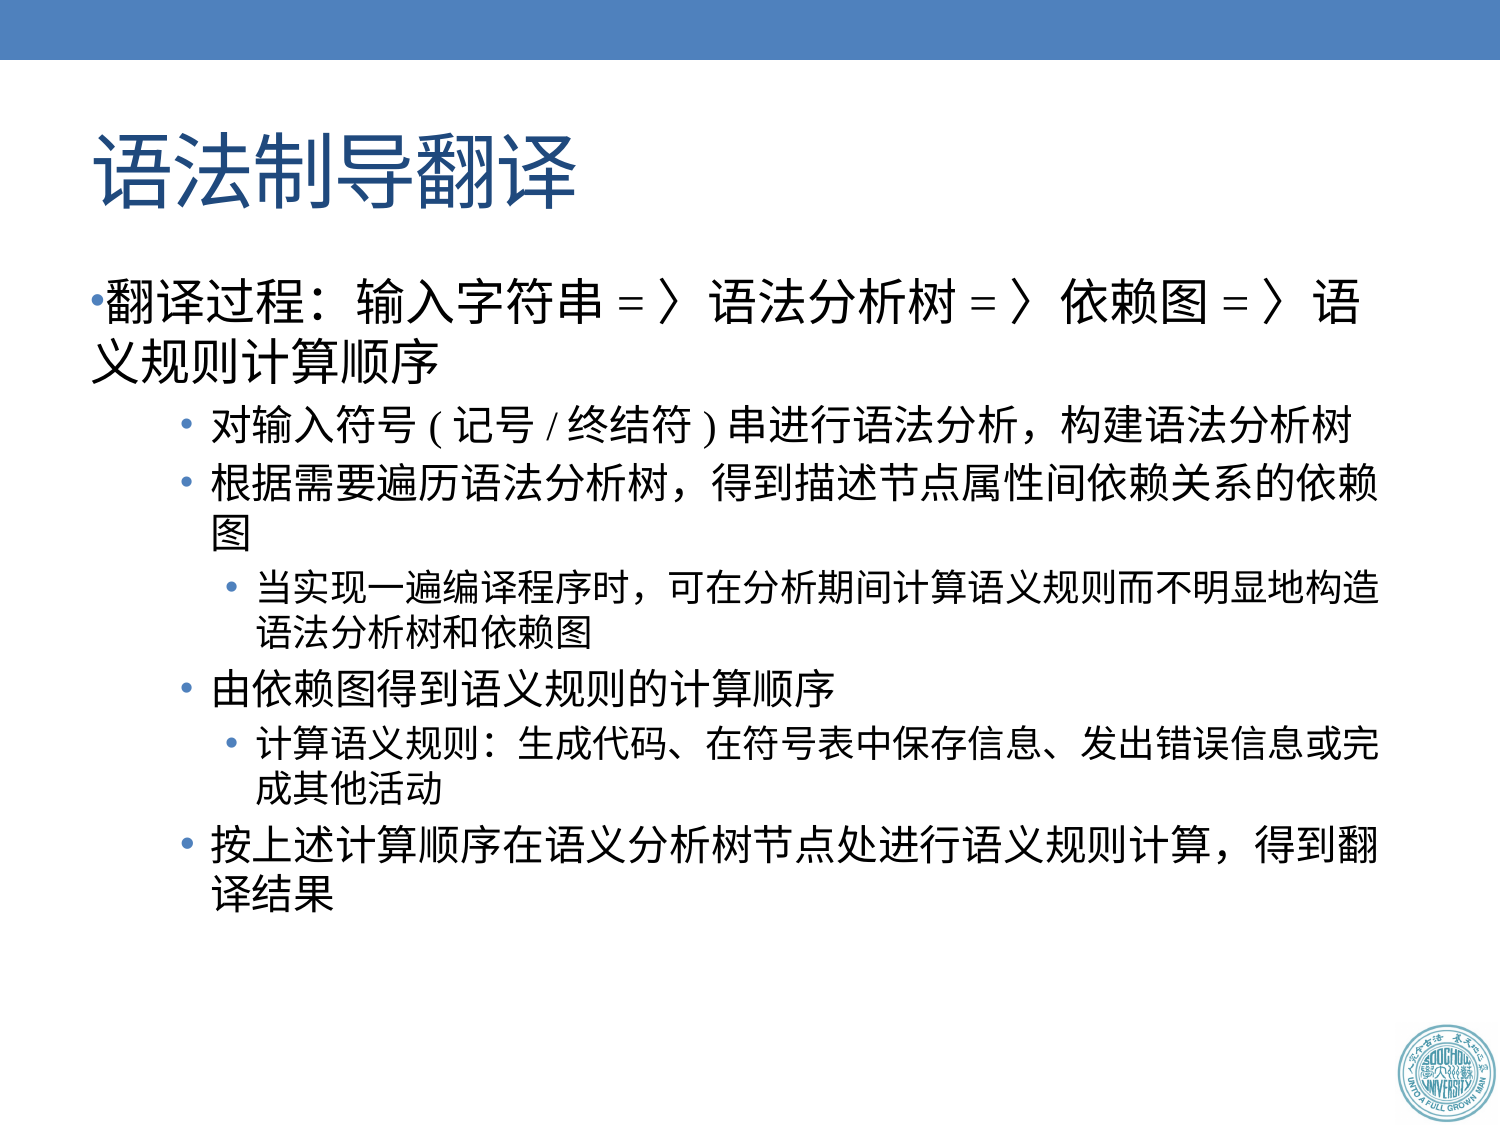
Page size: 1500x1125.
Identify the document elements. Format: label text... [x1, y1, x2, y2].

title 语法制导翻译 [75, 87, 1425, 250]
list 翻译过程：输入字符串=〉语法分析树=〉依赖图=〉语义规则计算顺序 对输入符号(记号/终结符)串进行语法分析，构建语法分析树 根据需要遍历语法分析树，得到描述节点属性间依赖关系的依赖图 当实现一遍编译程序时，可在分析期间计算语义规则而不明显地构造语法分析树和依赖图 由依赖图得到语义规则的计算顺序 计算语义规则：生成代码、在符号表中保存信息、发出错误信息或完成其他活动 按上述计算顺序在语义分析树节点处进行语义规则计算，得到翻译结果 [75, 262, 1425, 1063]
